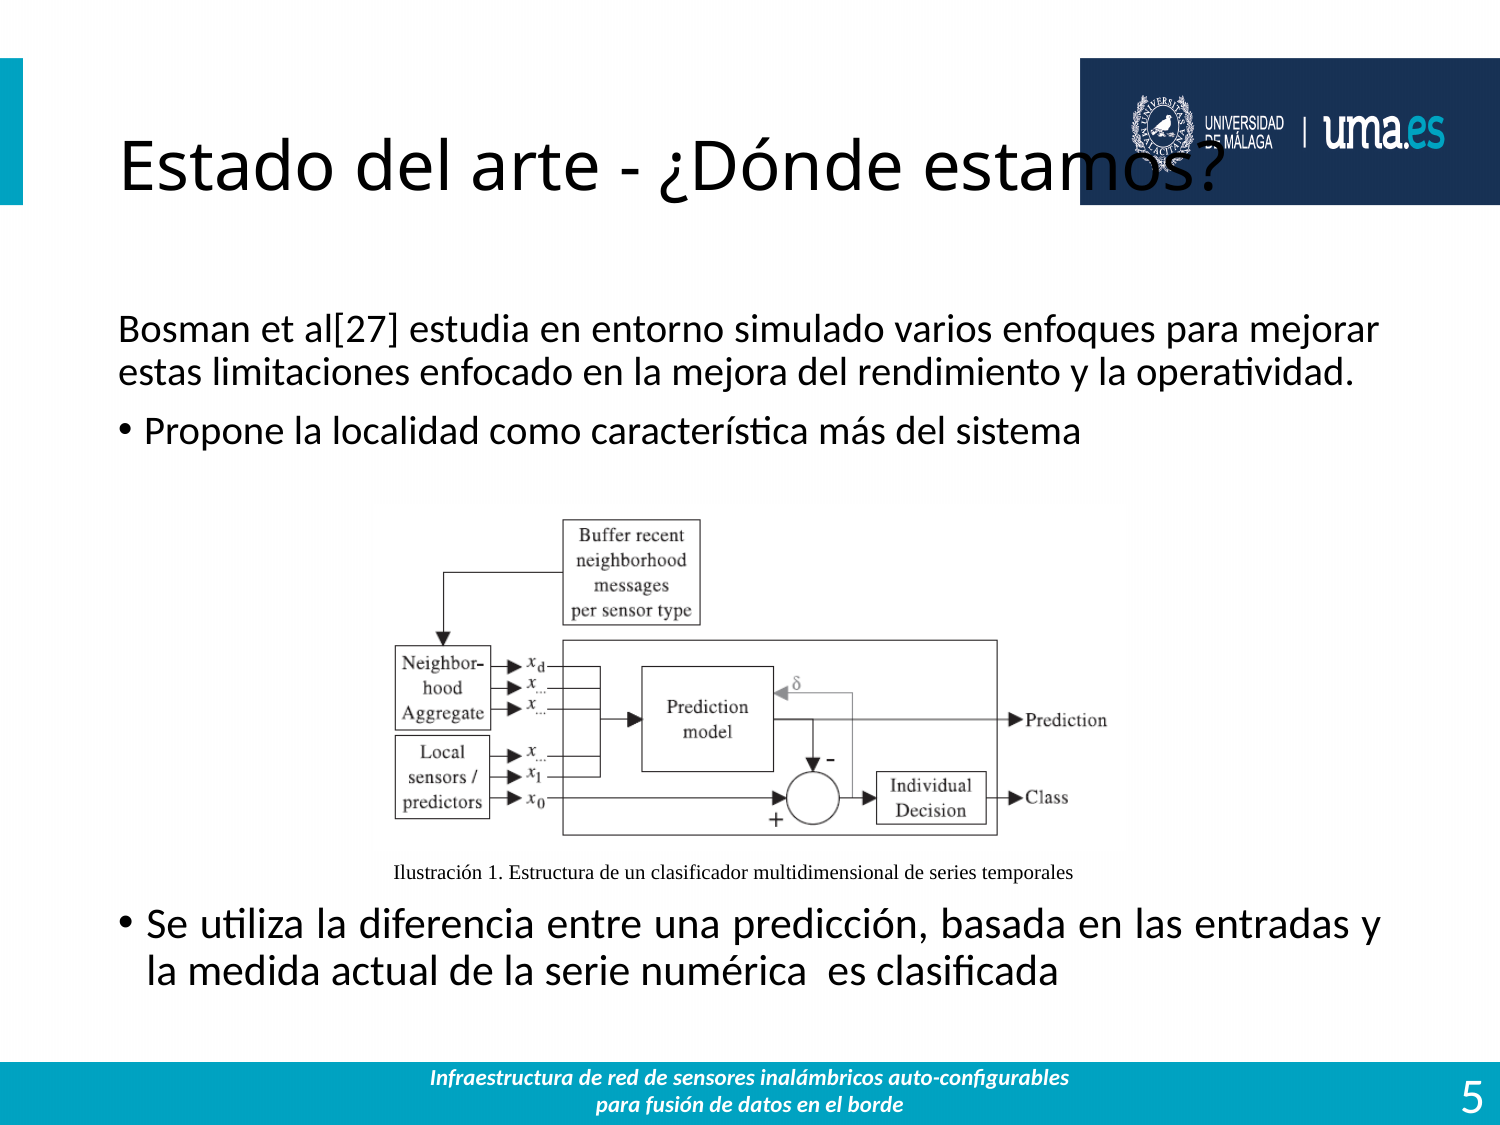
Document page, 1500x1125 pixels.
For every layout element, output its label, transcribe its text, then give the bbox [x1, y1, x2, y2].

picture [0, 0, 1500, 1125]
title Estado del arte - ¿Dónde estamos? [103, 59, 1397, 278]
list Bosman et al[27] estudia en entorno simulado varios enfoques para mejorar estas limitaciones enfocado en la mejora del rendimiento y la operatividad. Propone la localidad como característica más del sistema [103, 299, 1397, 505]
text_box Ilustración 1. Estructura de un clasificador multidimensional de series temporales [378, 851, 1089, 891]
footer Infraestructura de red de sensores inalámbricos auto-configurables para fusión de datos en el borde [399, 1067, 1101, 1112]
slide_number 4 [1162, 1063, 1500, 1124]
